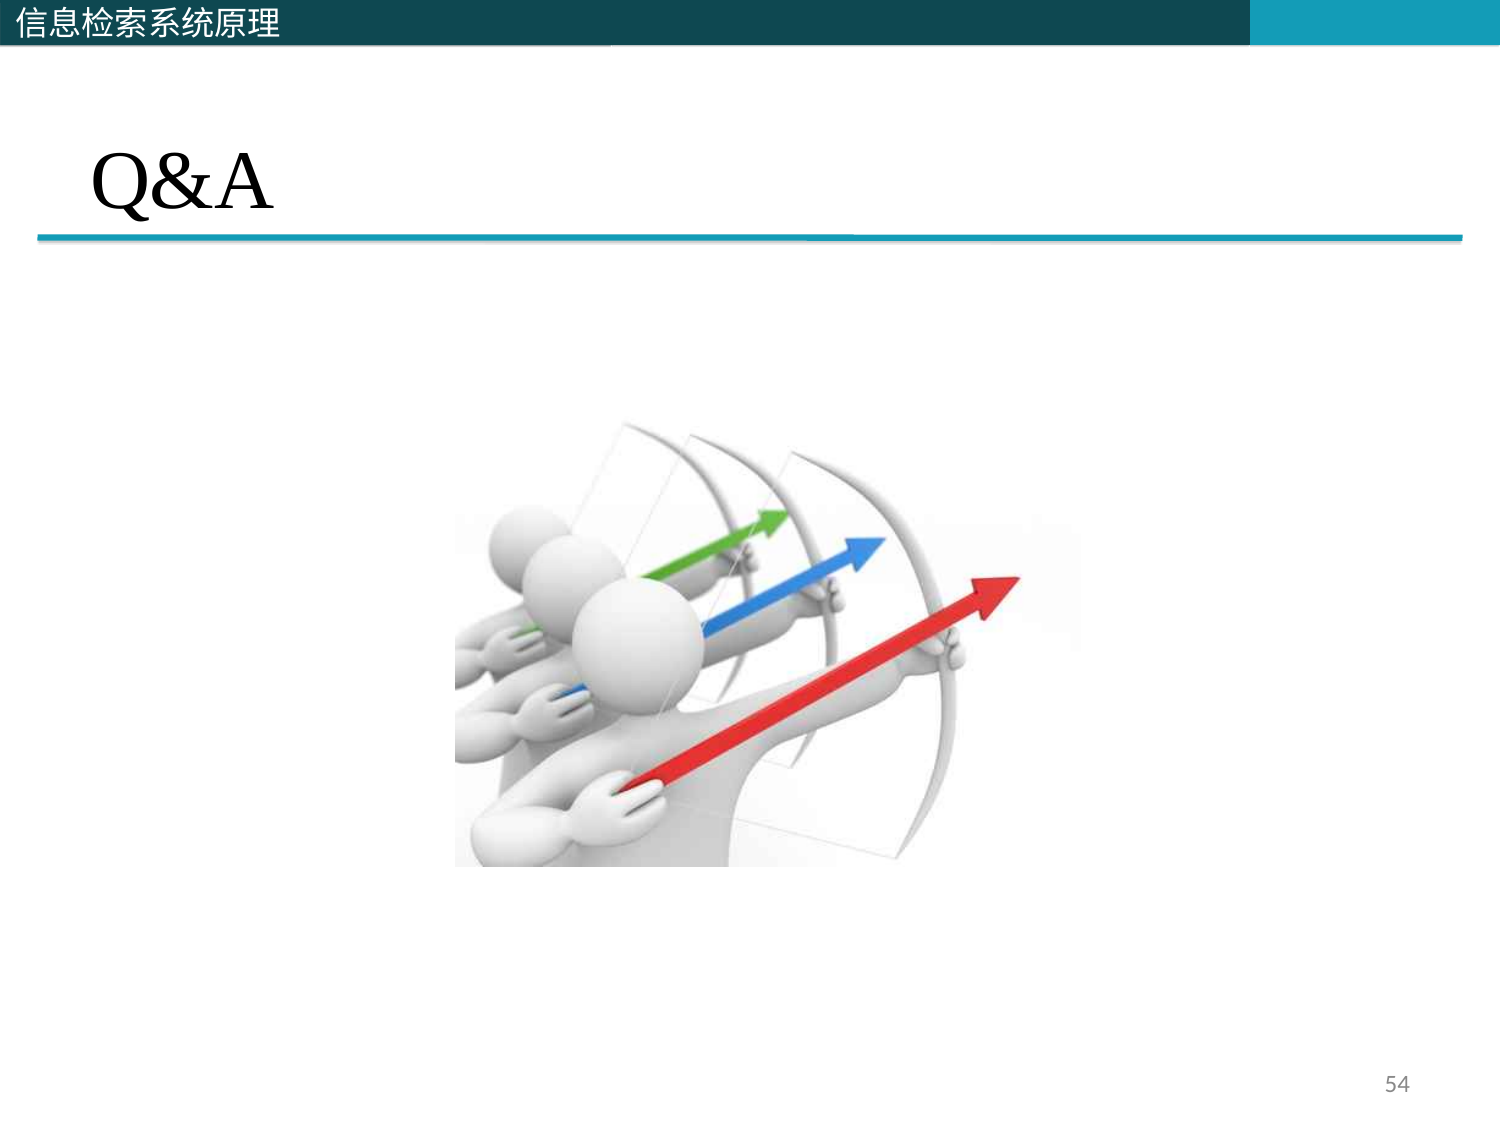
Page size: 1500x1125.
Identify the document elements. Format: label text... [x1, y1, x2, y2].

picture [455, 397, 1081, 867]
title Q&A [75, 45, 1425, 233]
slide_number 54 [1074, 1062, 1425, 1103]
